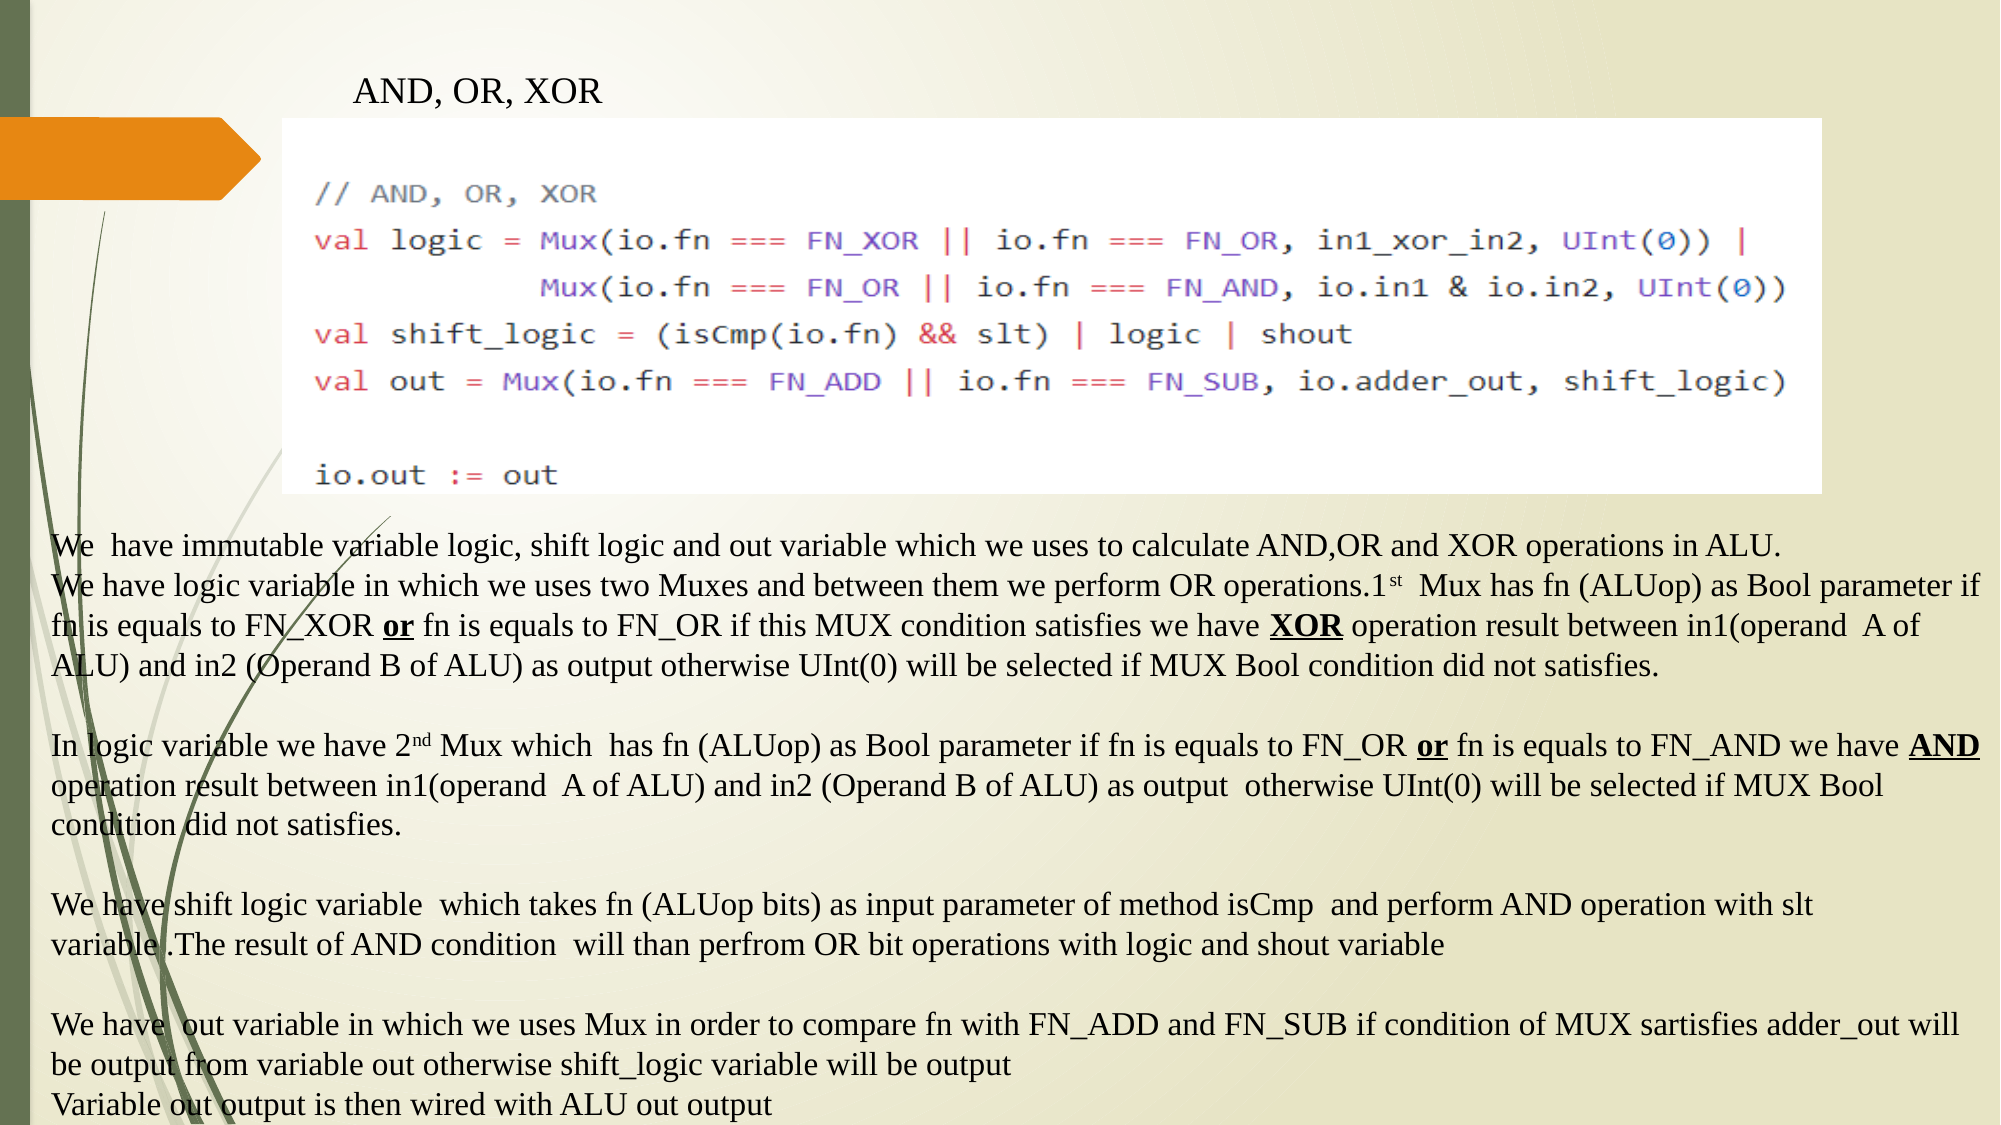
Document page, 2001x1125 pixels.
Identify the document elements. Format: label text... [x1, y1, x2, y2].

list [281, 118, 1822, 495]
text_box AND, OR, XOR [337, 58, 1338, 118]
text_box We have immutable variable logic, shift logic and out variable which we uses to calculate AND,OR and XOR operations in ALU. We have logic variable in which we uses two Muxes and between them we perform OR operations.1st Mux has fn (ALUop) as Bool parameter if fn is equals to FN_XOR or fn is equals to FN_OR if this MUX condition satisfies we have XOR operation result between in1(operand A of ALU) and in2 (Operand B of ALU) as output otherwise UInt(0) will be selected if MUX Bool condition did not satisfies. In logic variable we have 2nd Mux which has fn (ALUop) as Bool parameter if fn is equals to FN_OR or fn is equals to FN_AND we have AND operation result between in1(operand A of ALU) and in2 (Operand B of ALU) as output otherwise UInt(0) will be selected if MUX Bool condition did not satisfies. We have shift logic variable which takes fn (ALUop bits) as input parameter of method isCmp and perform AND operation with slt variable .The result of AND condition will than perfrom OR bit operations with logic and shout variable We have out variable in which we uses Mux in order to compare fn with FN_ADD and FN_SUB if condition of MUX sartisfies adder_out will be output from variable out otherwise shift_logic variable will be output Variable out output is then wired with ALU out output [36, 515, 2000, 1125]
